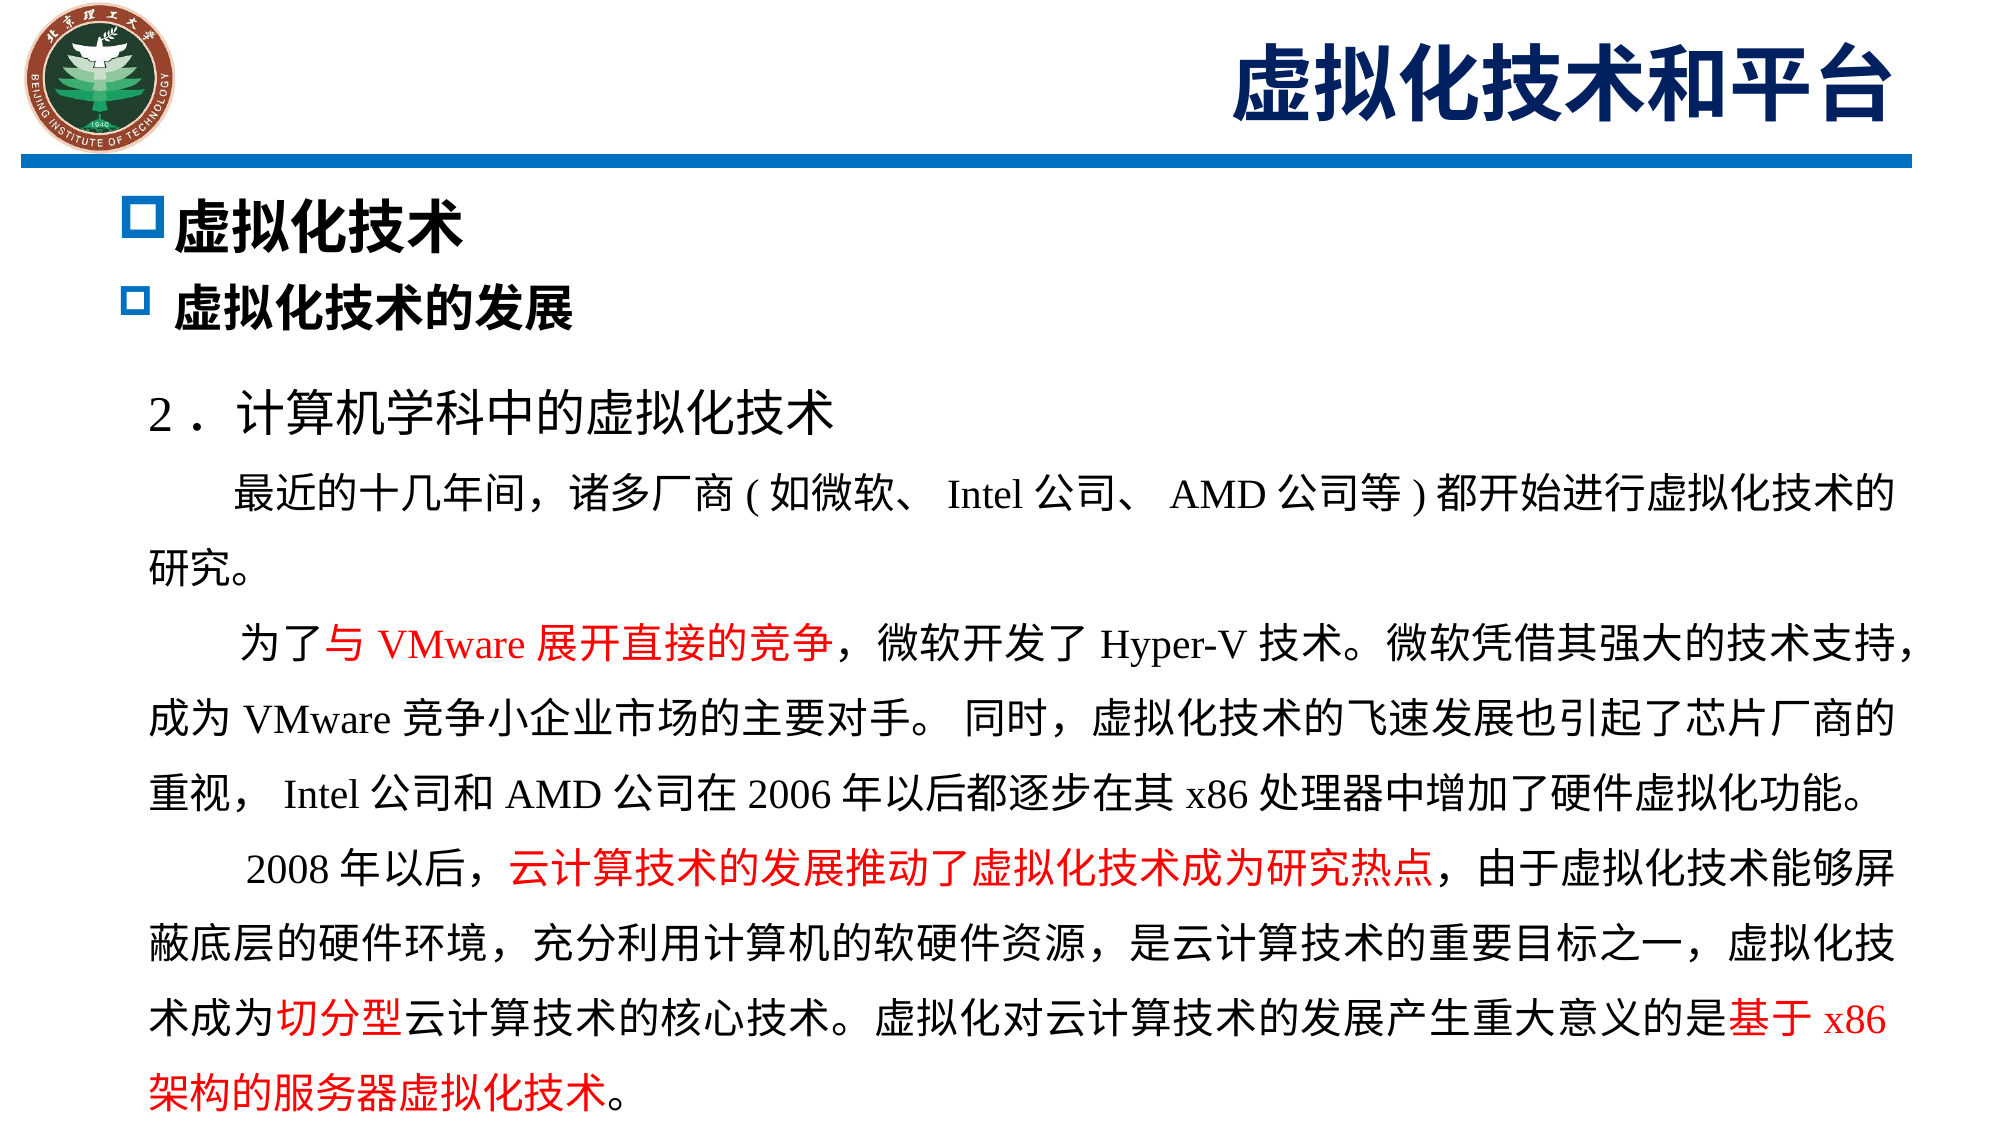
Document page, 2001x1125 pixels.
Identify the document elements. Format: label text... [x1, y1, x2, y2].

text_box 虚拟化技术的发展 [102, 268, 589, 344]
text_box 虚拟化技术和平台 [962, 51, 1912, 139]
picture [21, 0, 178, 156]
text_box 虚拟化技术 [102, 182, 480, 268]
text_box 2．计算机学科中的虚拟化技术 最近的十几年间，诸多厂商(如微软、Intel公司、AMD公司等)都开始进行虚拟化技术的研究。 为了与VMware展开直接的竞争，微软开发了Hyper-V技术。微软凭借其强大的技术支持，成为VMware竞争小企业市场的主要对手。 同时，虚拟化技术的飞速发展也引起了芯片厂商的重视，Intel公司和AMD公司在2006年以后都逐步在其x86处理器中增加了硬件虚拟化功能。 2008年以后，云计算技术的发展推动了虚拟化技术成为研究热点，由于虚拟化技术能够屏蔽底层的硬件环境，充分利用计算机的软硬件资源，是云计算技术的重要目标之一，虚拟化技术成为切分型云计算技术的核心技术。虚拟化对云计算技术的发展产生重大意义的是基于x86架构的服务器虚拟化技术。 [133, 344, 1912, 1125]
text_box [21, 154, 1912, 168]
